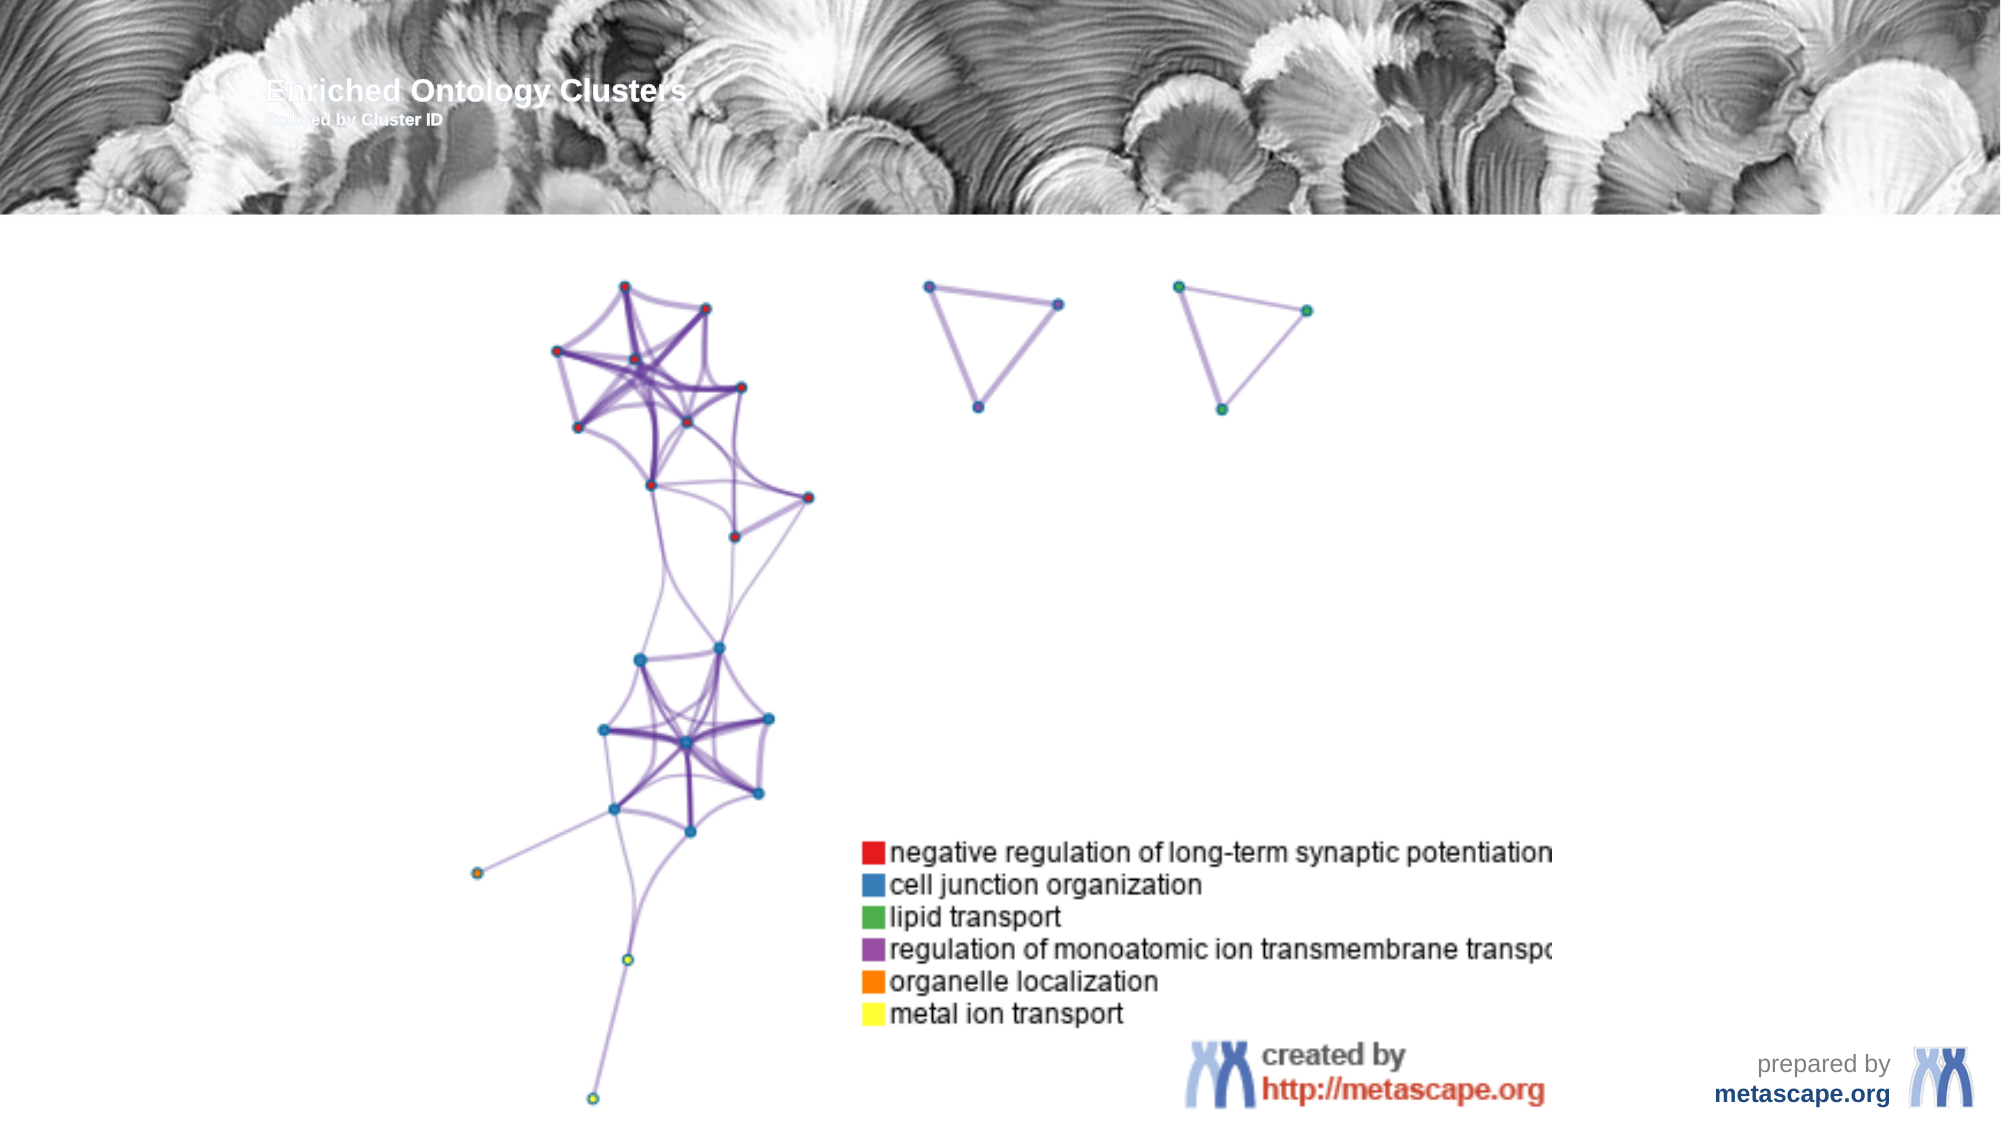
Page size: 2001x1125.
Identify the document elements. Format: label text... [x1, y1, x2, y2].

title Enriched Ontology Clusters Colored by Cluster ID [249, 61, 1600, 137]
picture [0, 0, 2001, 1125]
